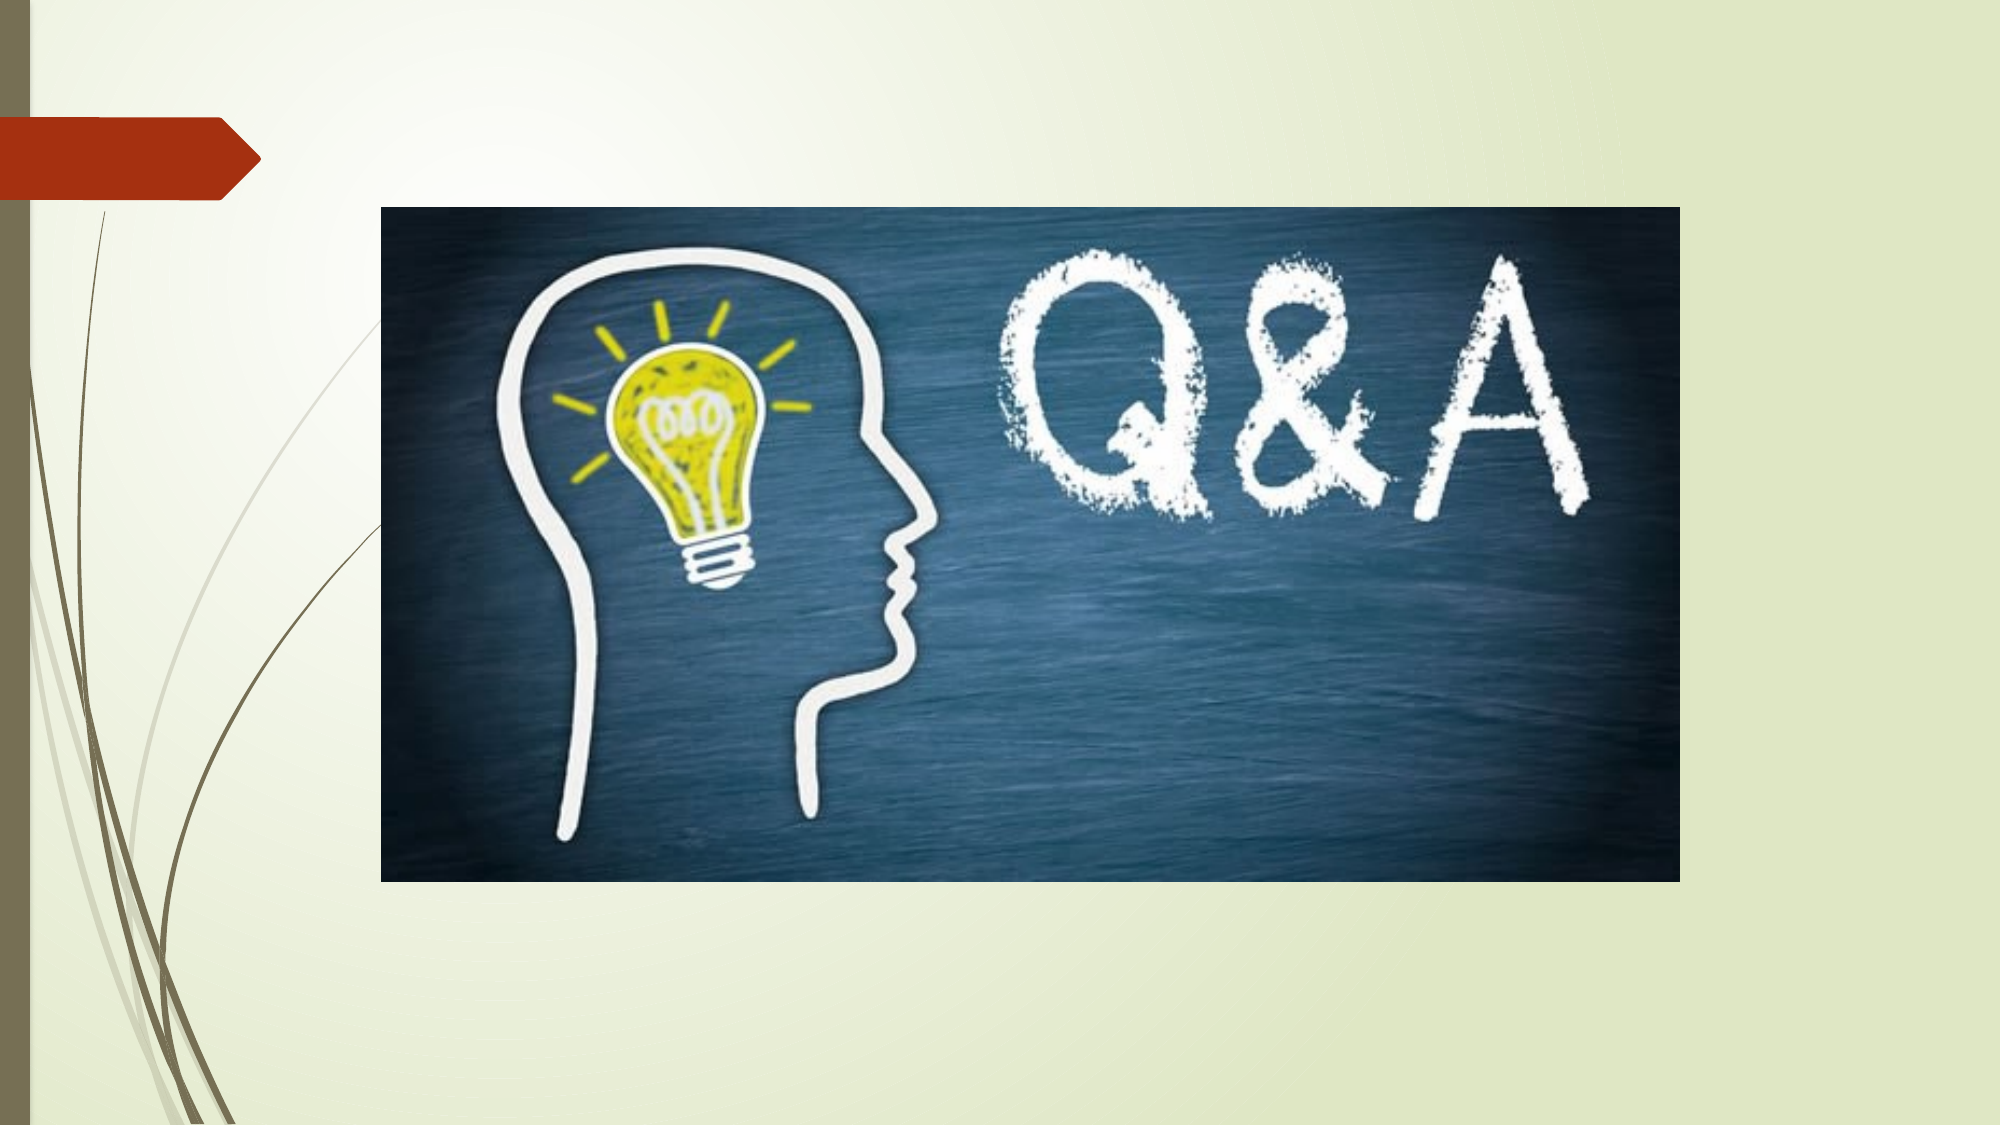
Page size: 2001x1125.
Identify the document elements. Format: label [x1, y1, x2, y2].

list [381, 207, 1680, 882]
title [425, 102, 1888, 313]
